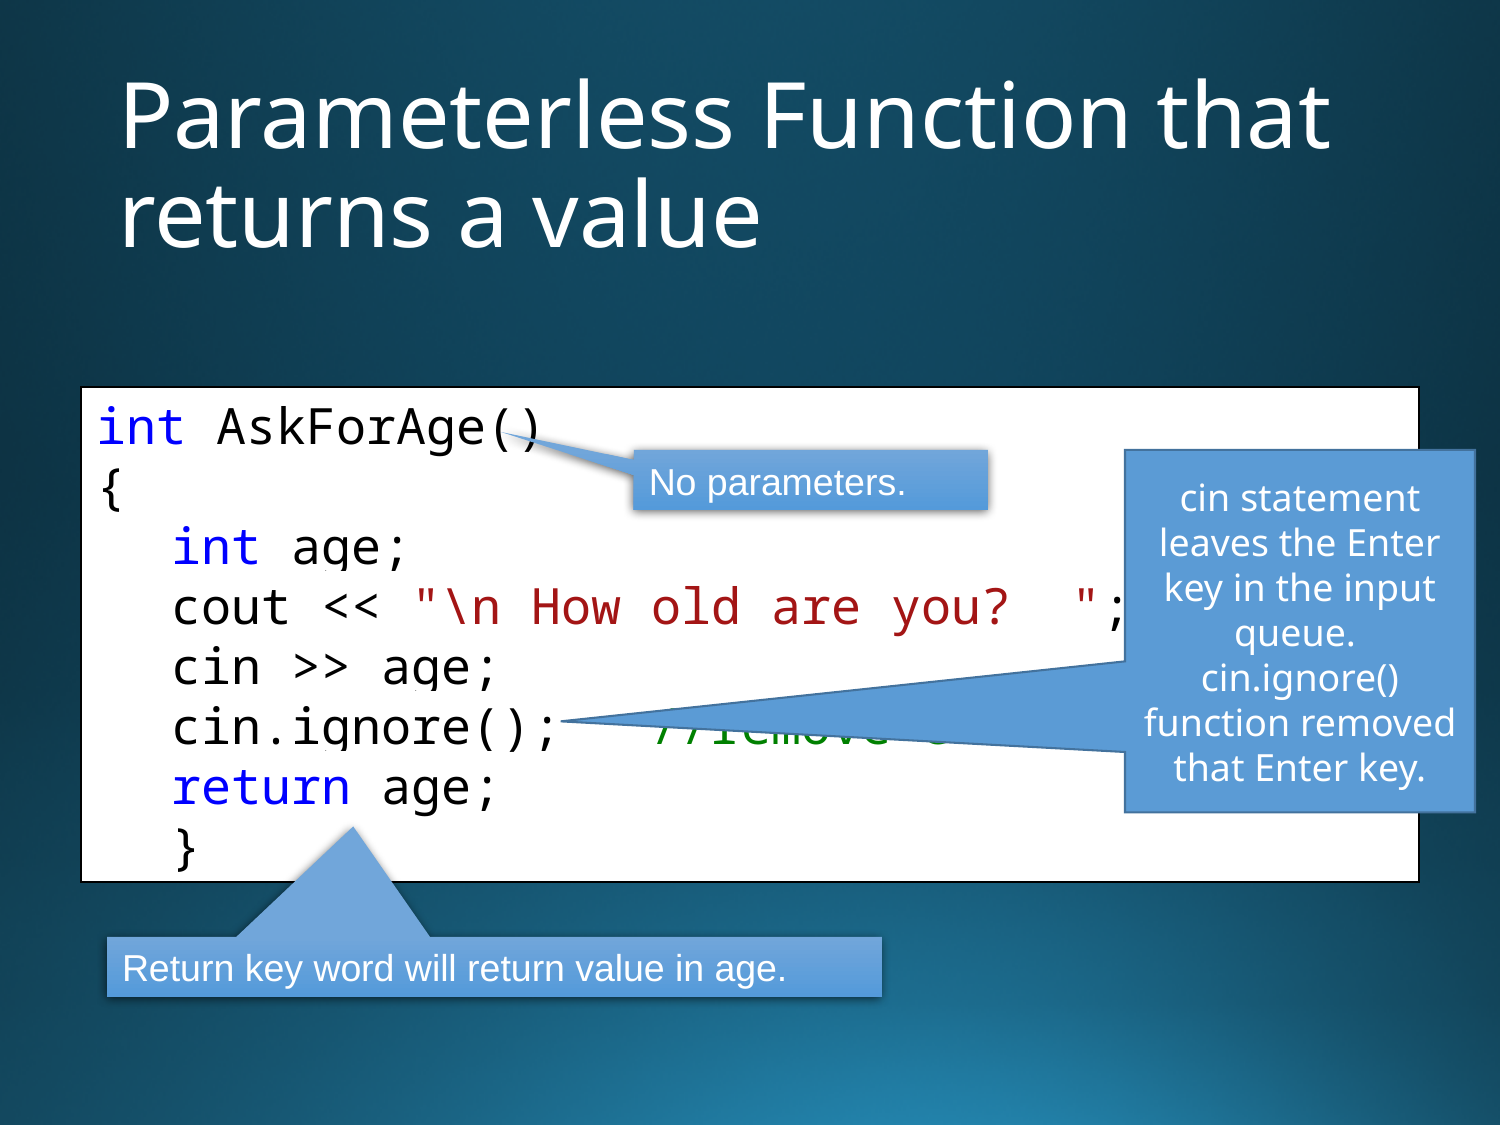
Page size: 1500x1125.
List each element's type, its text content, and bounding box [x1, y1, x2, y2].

title Parameterless Function that returns a value [103, 59, 1397, 278]
picture [0, 0, 1500, 1125]
text_box Return key word will return value in age. [107, 826, 883, 997]
text_box No parameters. [501, 431, 989, 510]
text_box int AskForAge() { int age; cout << "\n How old are you? "; cin >> age; cin.ignore(); //remove enter key return age; } [80, 386, 1420, 883]
text_box cin statement leaves the Enter key in the input queue. cin.ignore() function removed that Enter key. [560, 448, 1477, 814]
